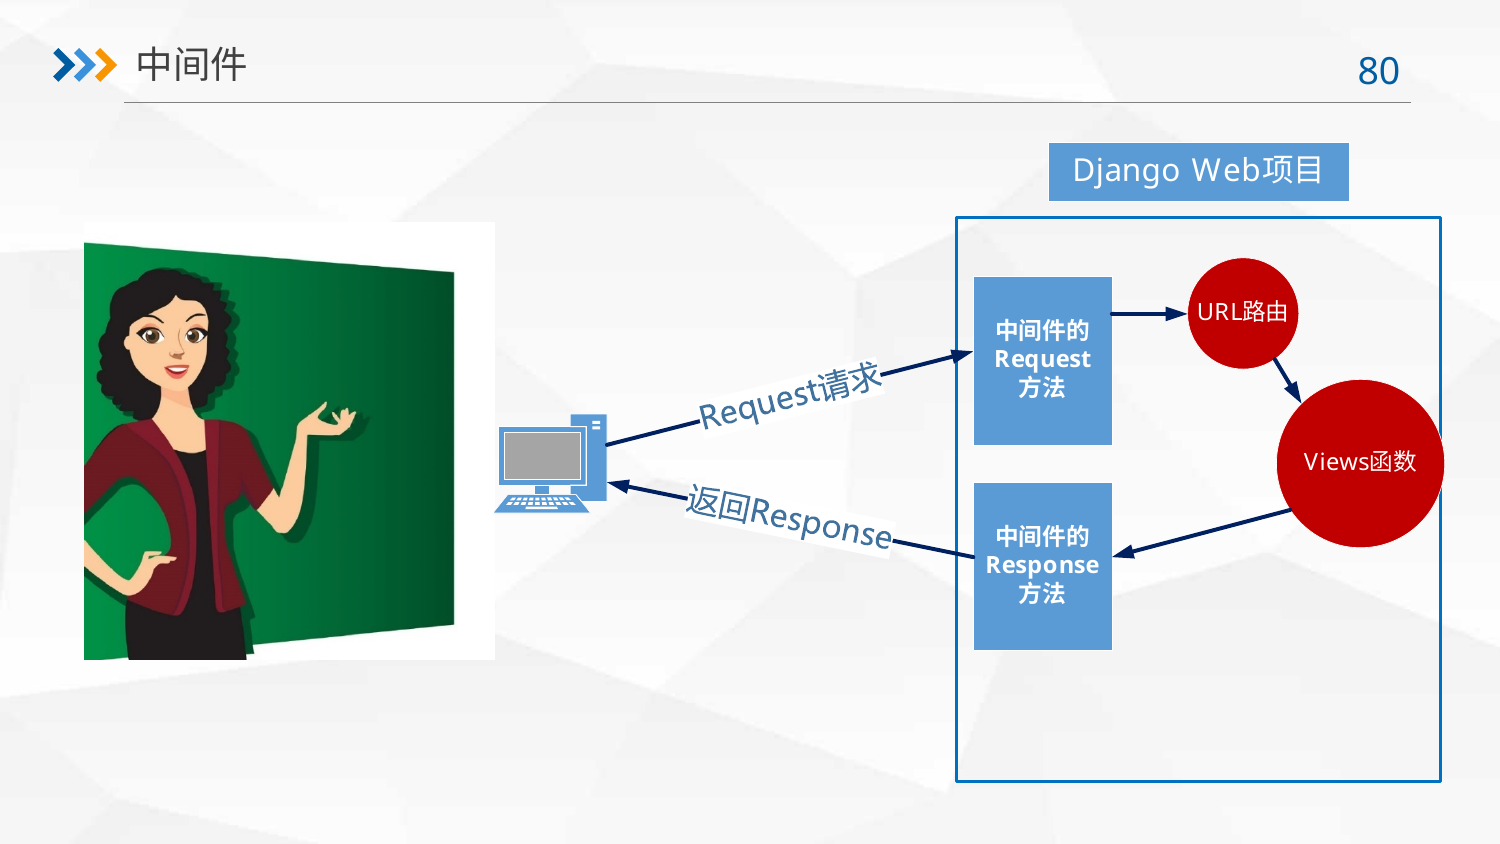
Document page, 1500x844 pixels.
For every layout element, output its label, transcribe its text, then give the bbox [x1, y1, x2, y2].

picture [0, 0, 1500, 844]
text_box 中间件 [135, 32, 621, 95]
